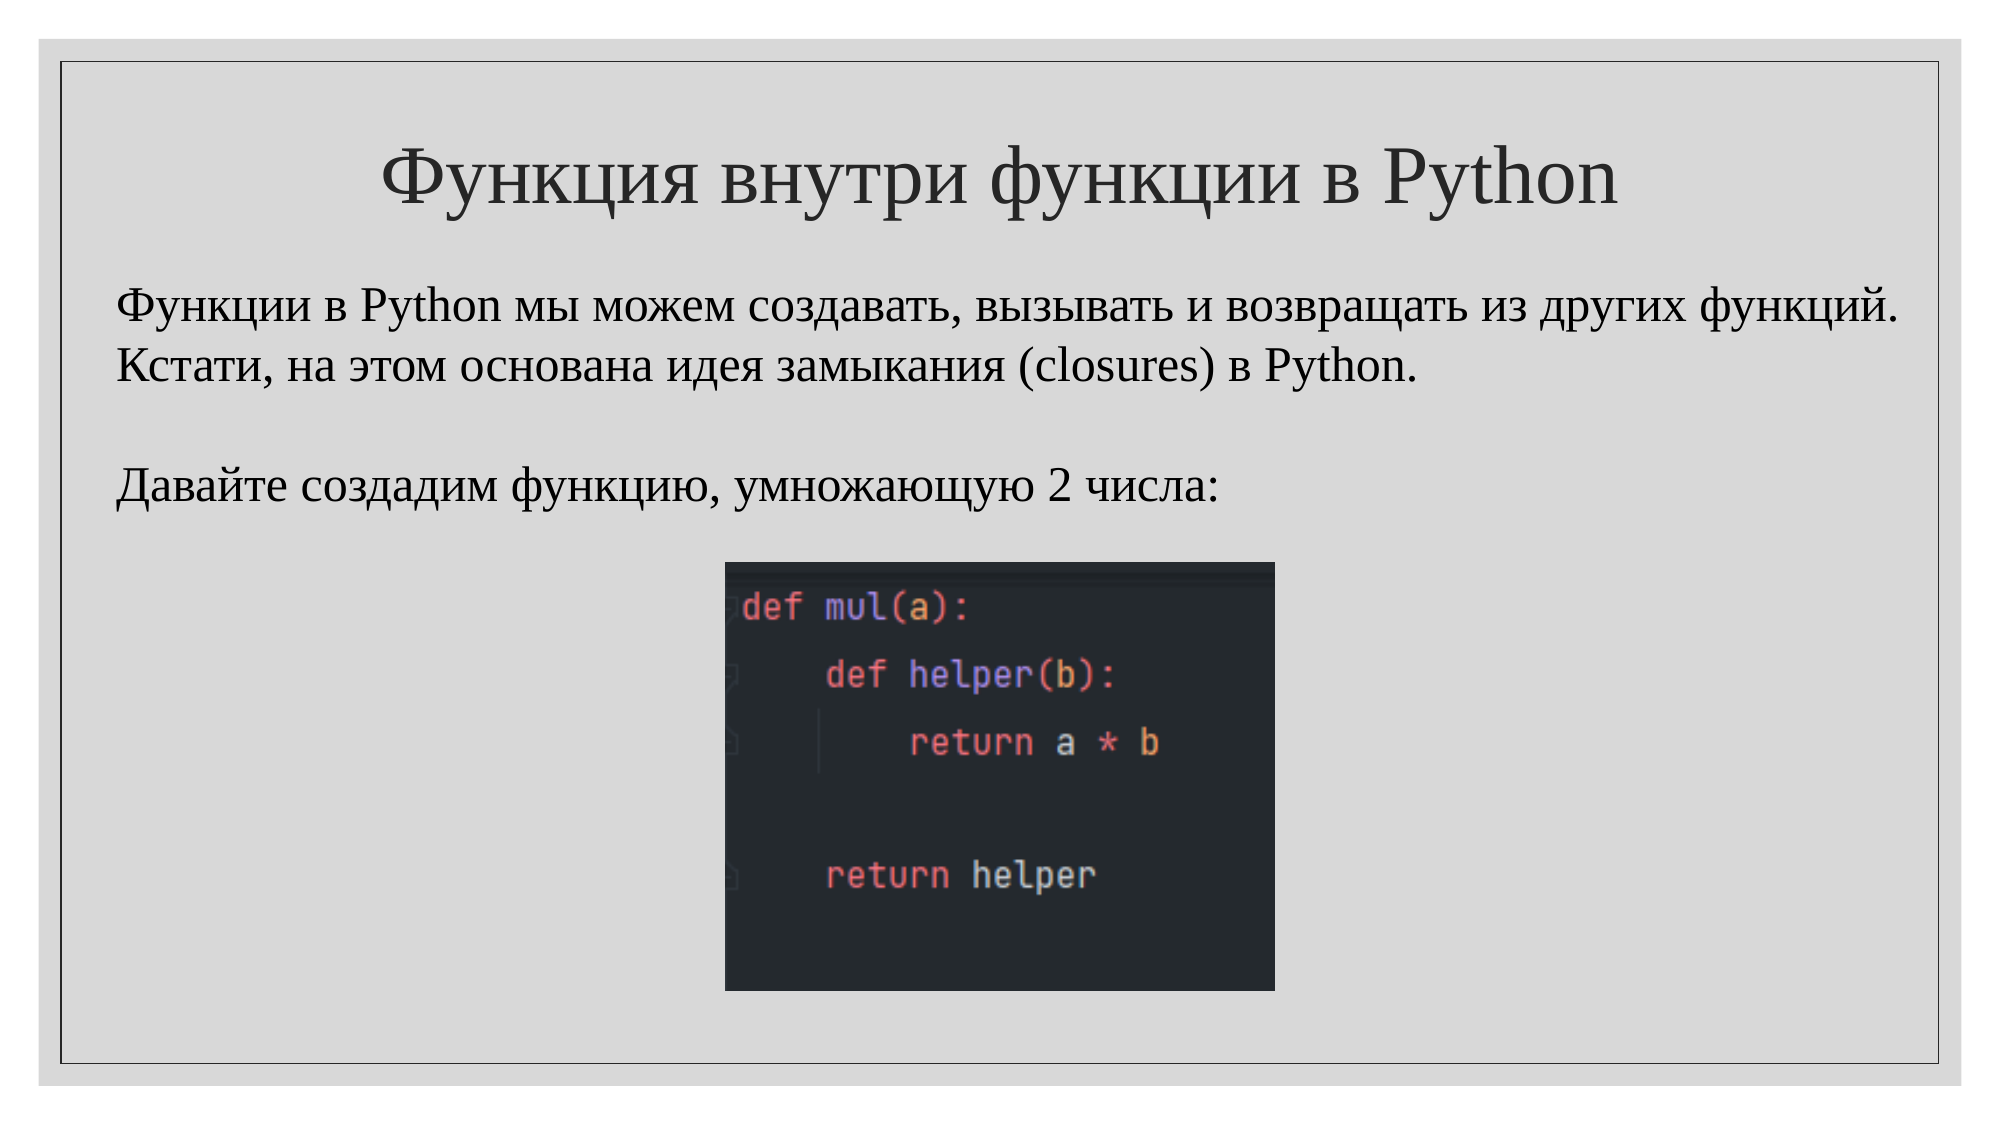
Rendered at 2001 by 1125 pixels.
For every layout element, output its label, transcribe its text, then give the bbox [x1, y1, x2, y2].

picture [725, 562, 1275, 991]
text_box Функции в Python мы можем создавать, вызывать и возвращать из других функций. Кстати, на этом основана идея замыкания (closures) в Python. Давайте создадим функцию, умножающую 2 числа: [108, 264, 1916, 520]
title Функция внутри функции в Python [174, 63, 1826, 264]
